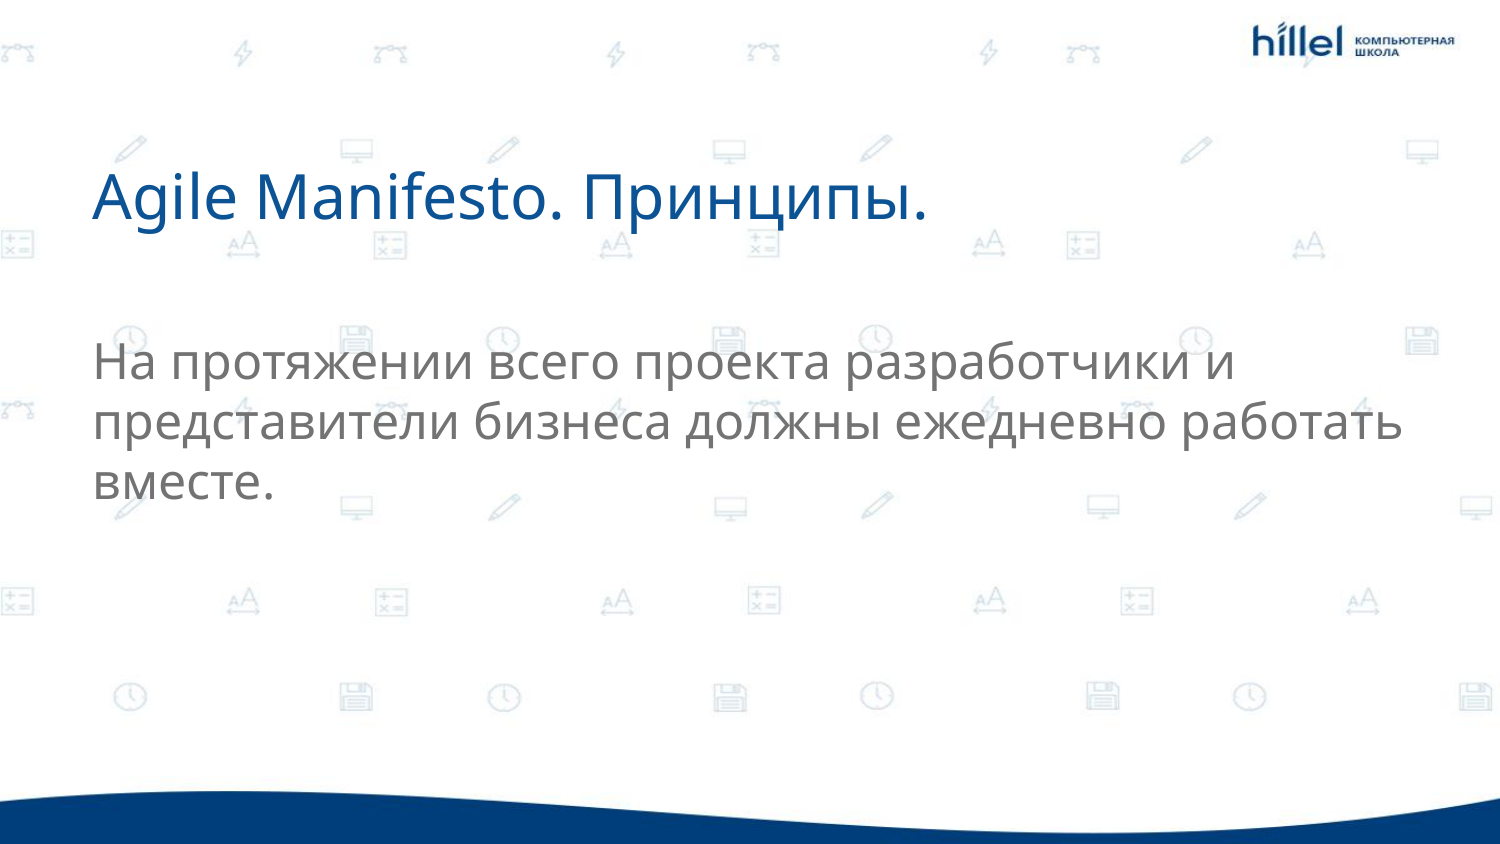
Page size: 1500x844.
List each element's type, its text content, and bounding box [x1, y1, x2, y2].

text_box На протяжении всего проекта разработчики и представители бизнеса должны ежедневно работать вместе. [77, 314, 1427, 760]
text_box Agile Manifesto. Принципы. [77, 121, 1427, 248]
picture [0, 0, 1500, 844]
